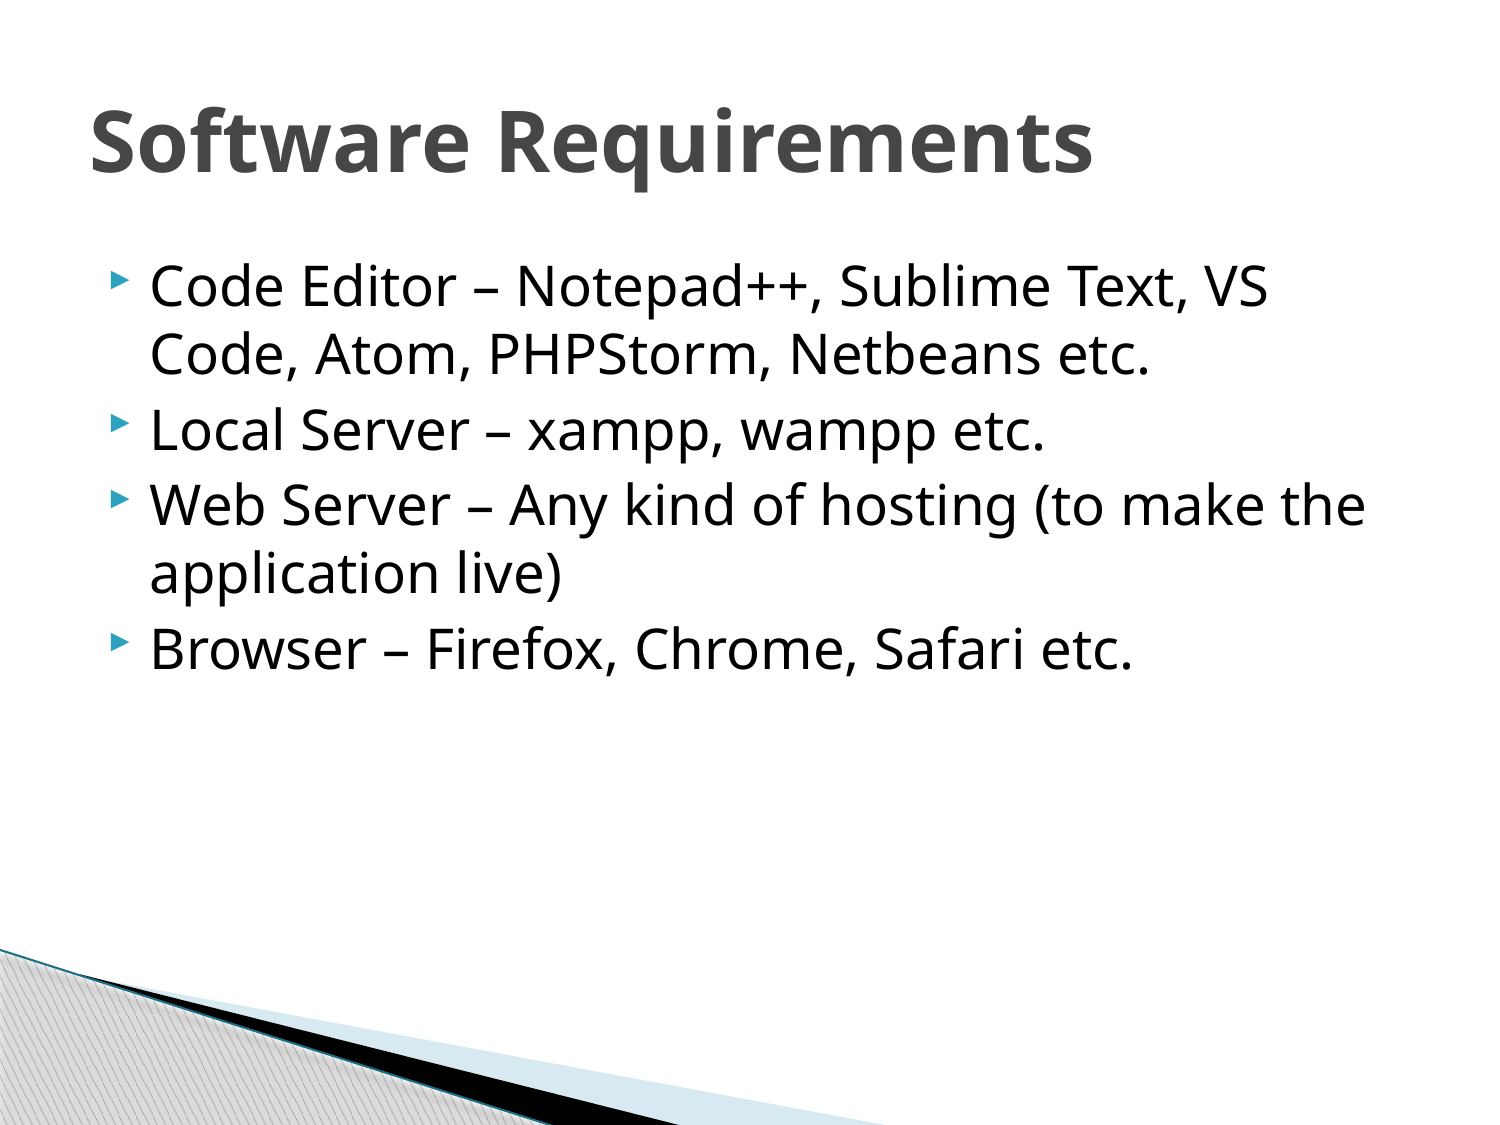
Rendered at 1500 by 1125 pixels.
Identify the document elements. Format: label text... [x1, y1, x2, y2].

list Code Editor – Notepad++, Sublime Text, VS Code, Atom, PHPStorm, Netbeans etc. Local Server – xampp, wampp etc. Web Server – Any kind of hosting (to make the application live) Browser – Firefox, Chrome, Safari etc. [75, 243, 1425, 986]
title Software Requirements [75, 45, 1425, 233]
